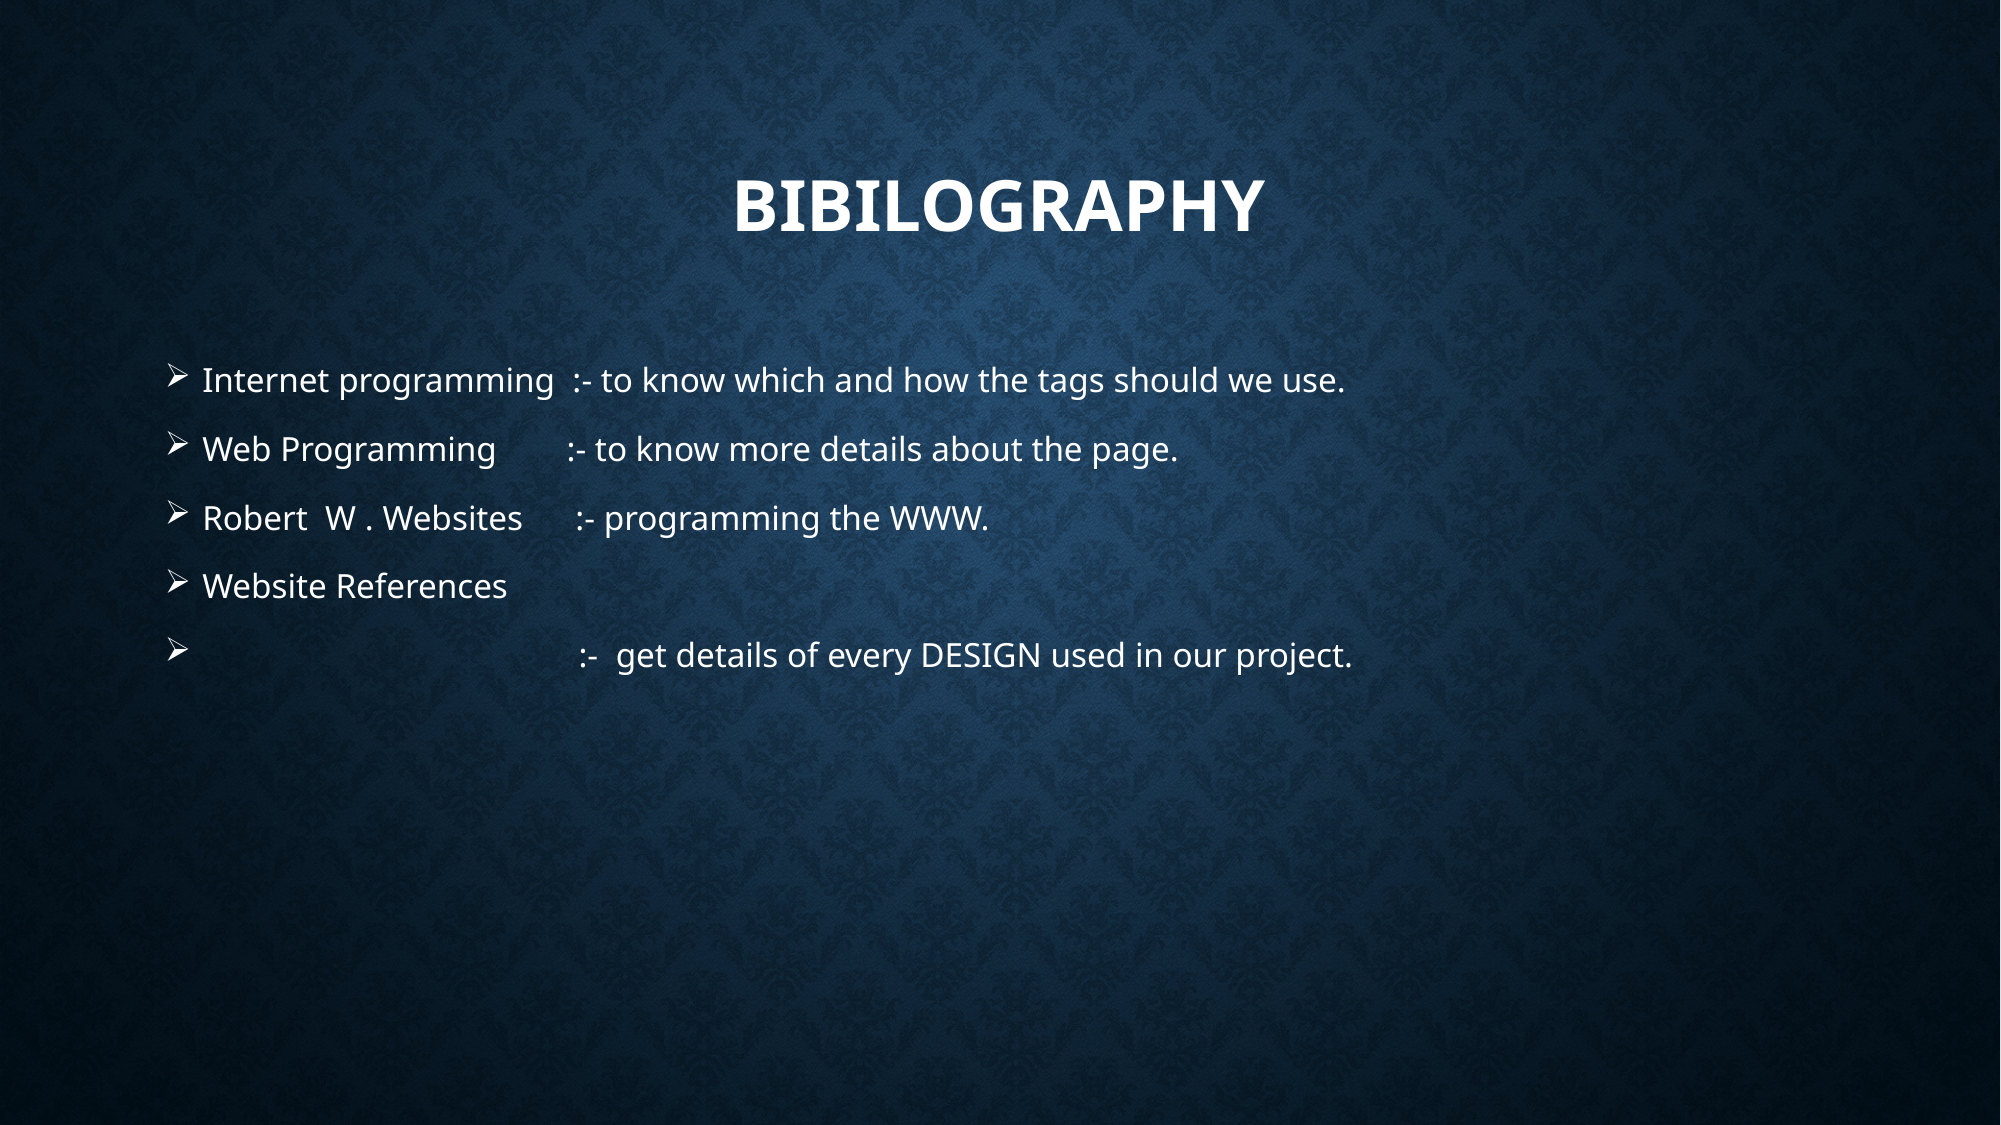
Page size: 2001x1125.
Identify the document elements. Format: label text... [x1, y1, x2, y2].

title bibilography [149, 99, 1849, 318]
list Internet programming :- to know which and how the tags should we use. Web Programming :- to know more details about the page. Robert W . Websites :- programming the WWW. Website References :- get details of every DESIGN used in our project. [149, 343, 1849, 950]
